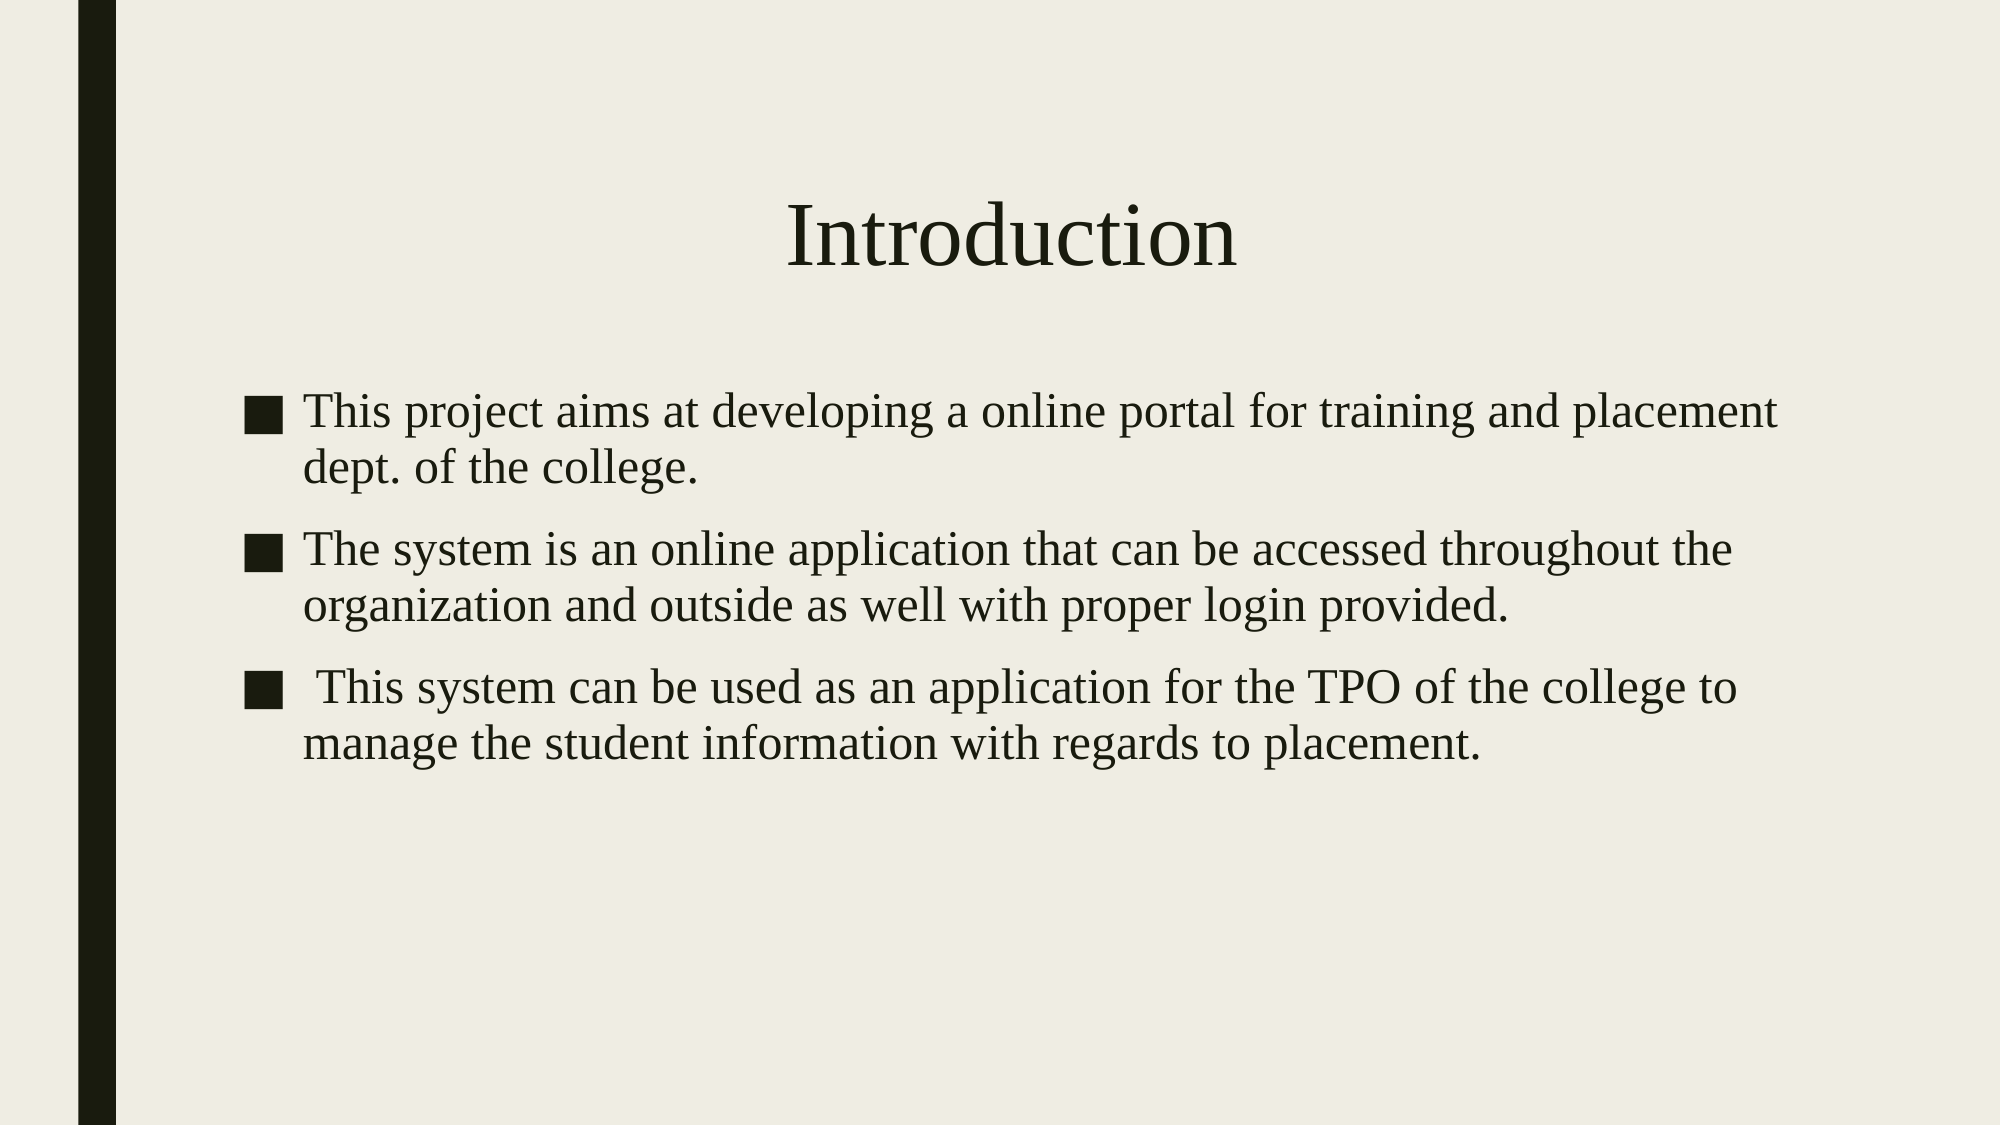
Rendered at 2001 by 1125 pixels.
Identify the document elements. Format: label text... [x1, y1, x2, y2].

list This project aims at developing a online portal for training and placement dept. of the college. The system is an online application that can be accessed throughout the organization and outside as well with proper login provided. This system can be used as an application for the TPO of the college to manage the student information with regards to placement. [225, 375, 1800, 963]
title Introduction [225, 179, 1800, 350]
